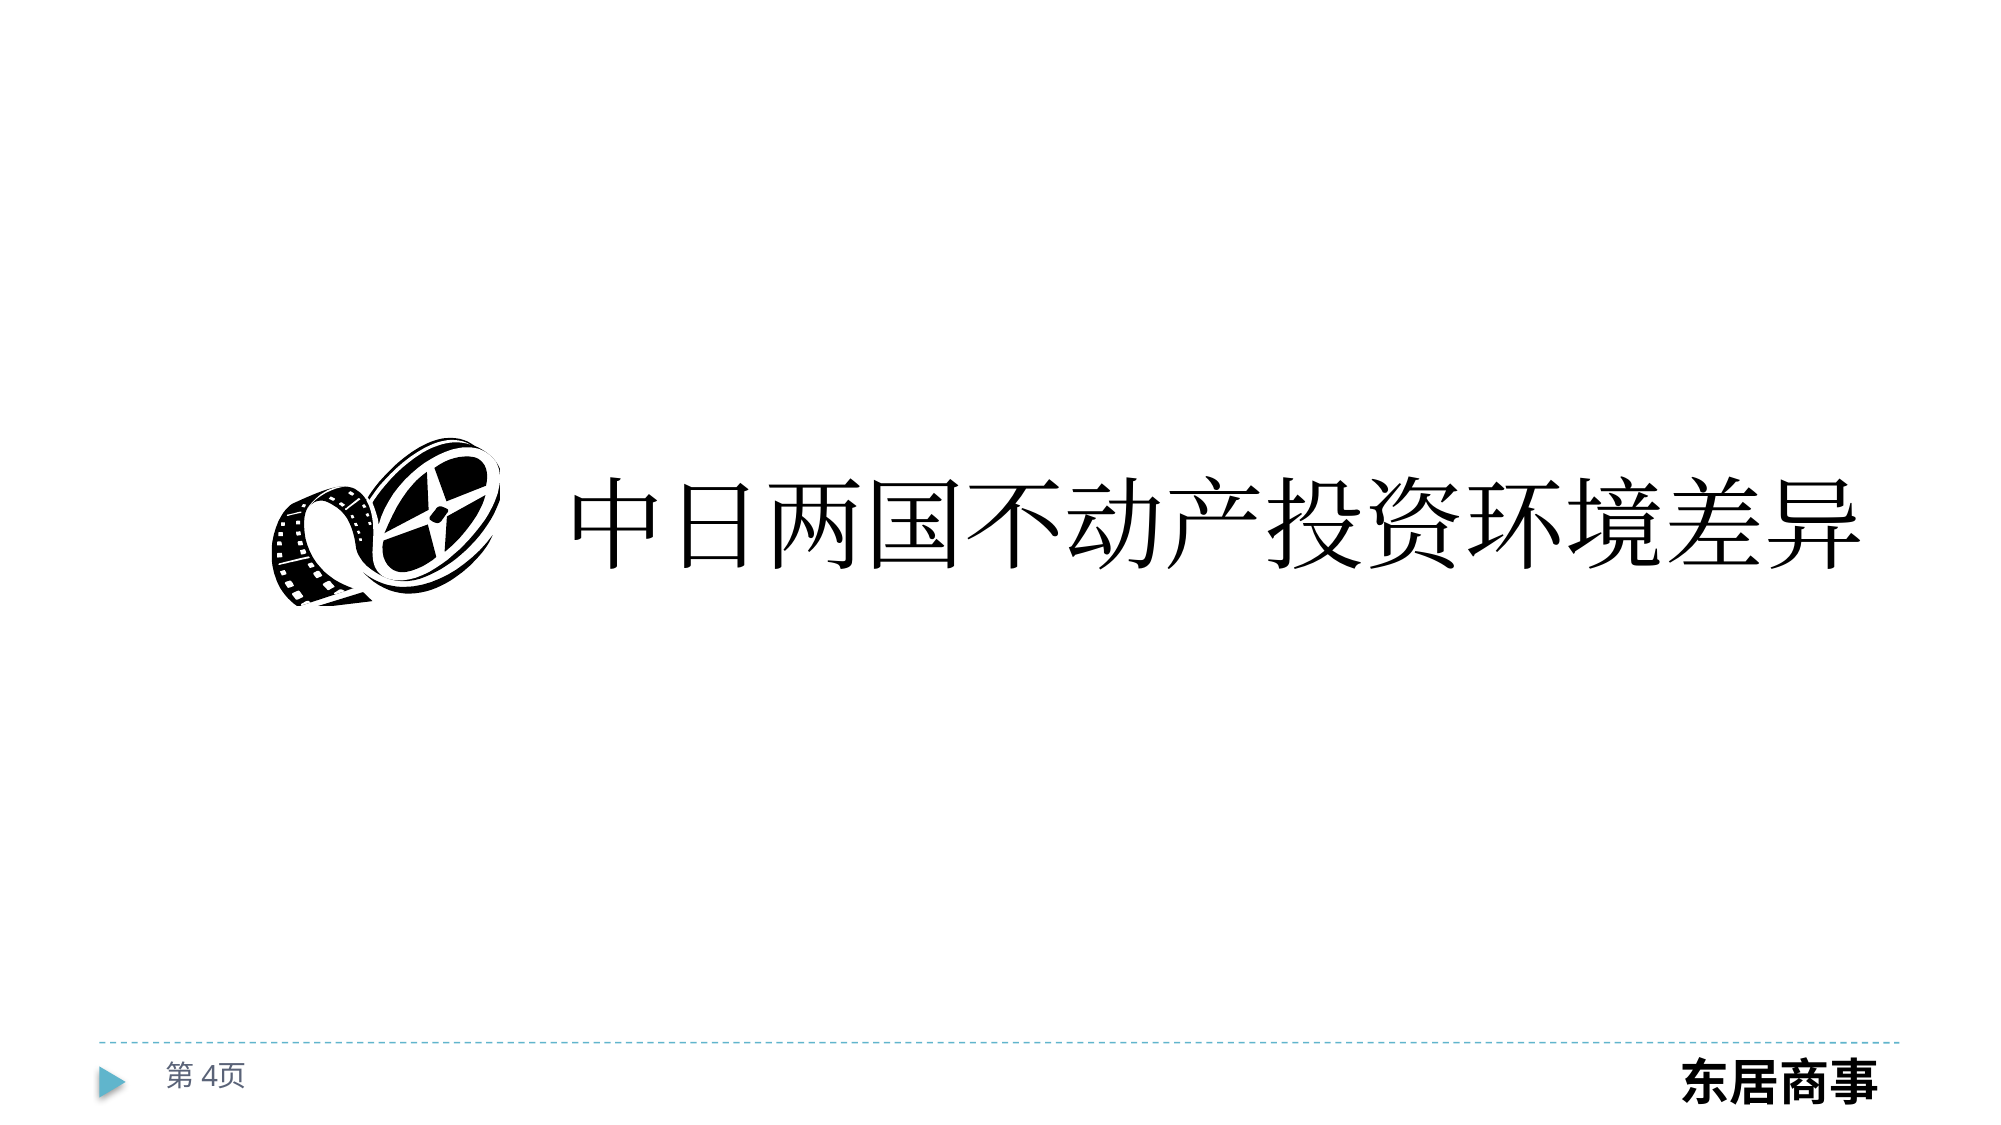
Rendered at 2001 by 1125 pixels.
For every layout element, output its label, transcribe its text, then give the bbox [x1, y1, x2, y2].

list 中日两国不动产投资环境差异 [549, 453, 1913, 567]
slide_number 第4页 [150, 1050, 483, 1111]
